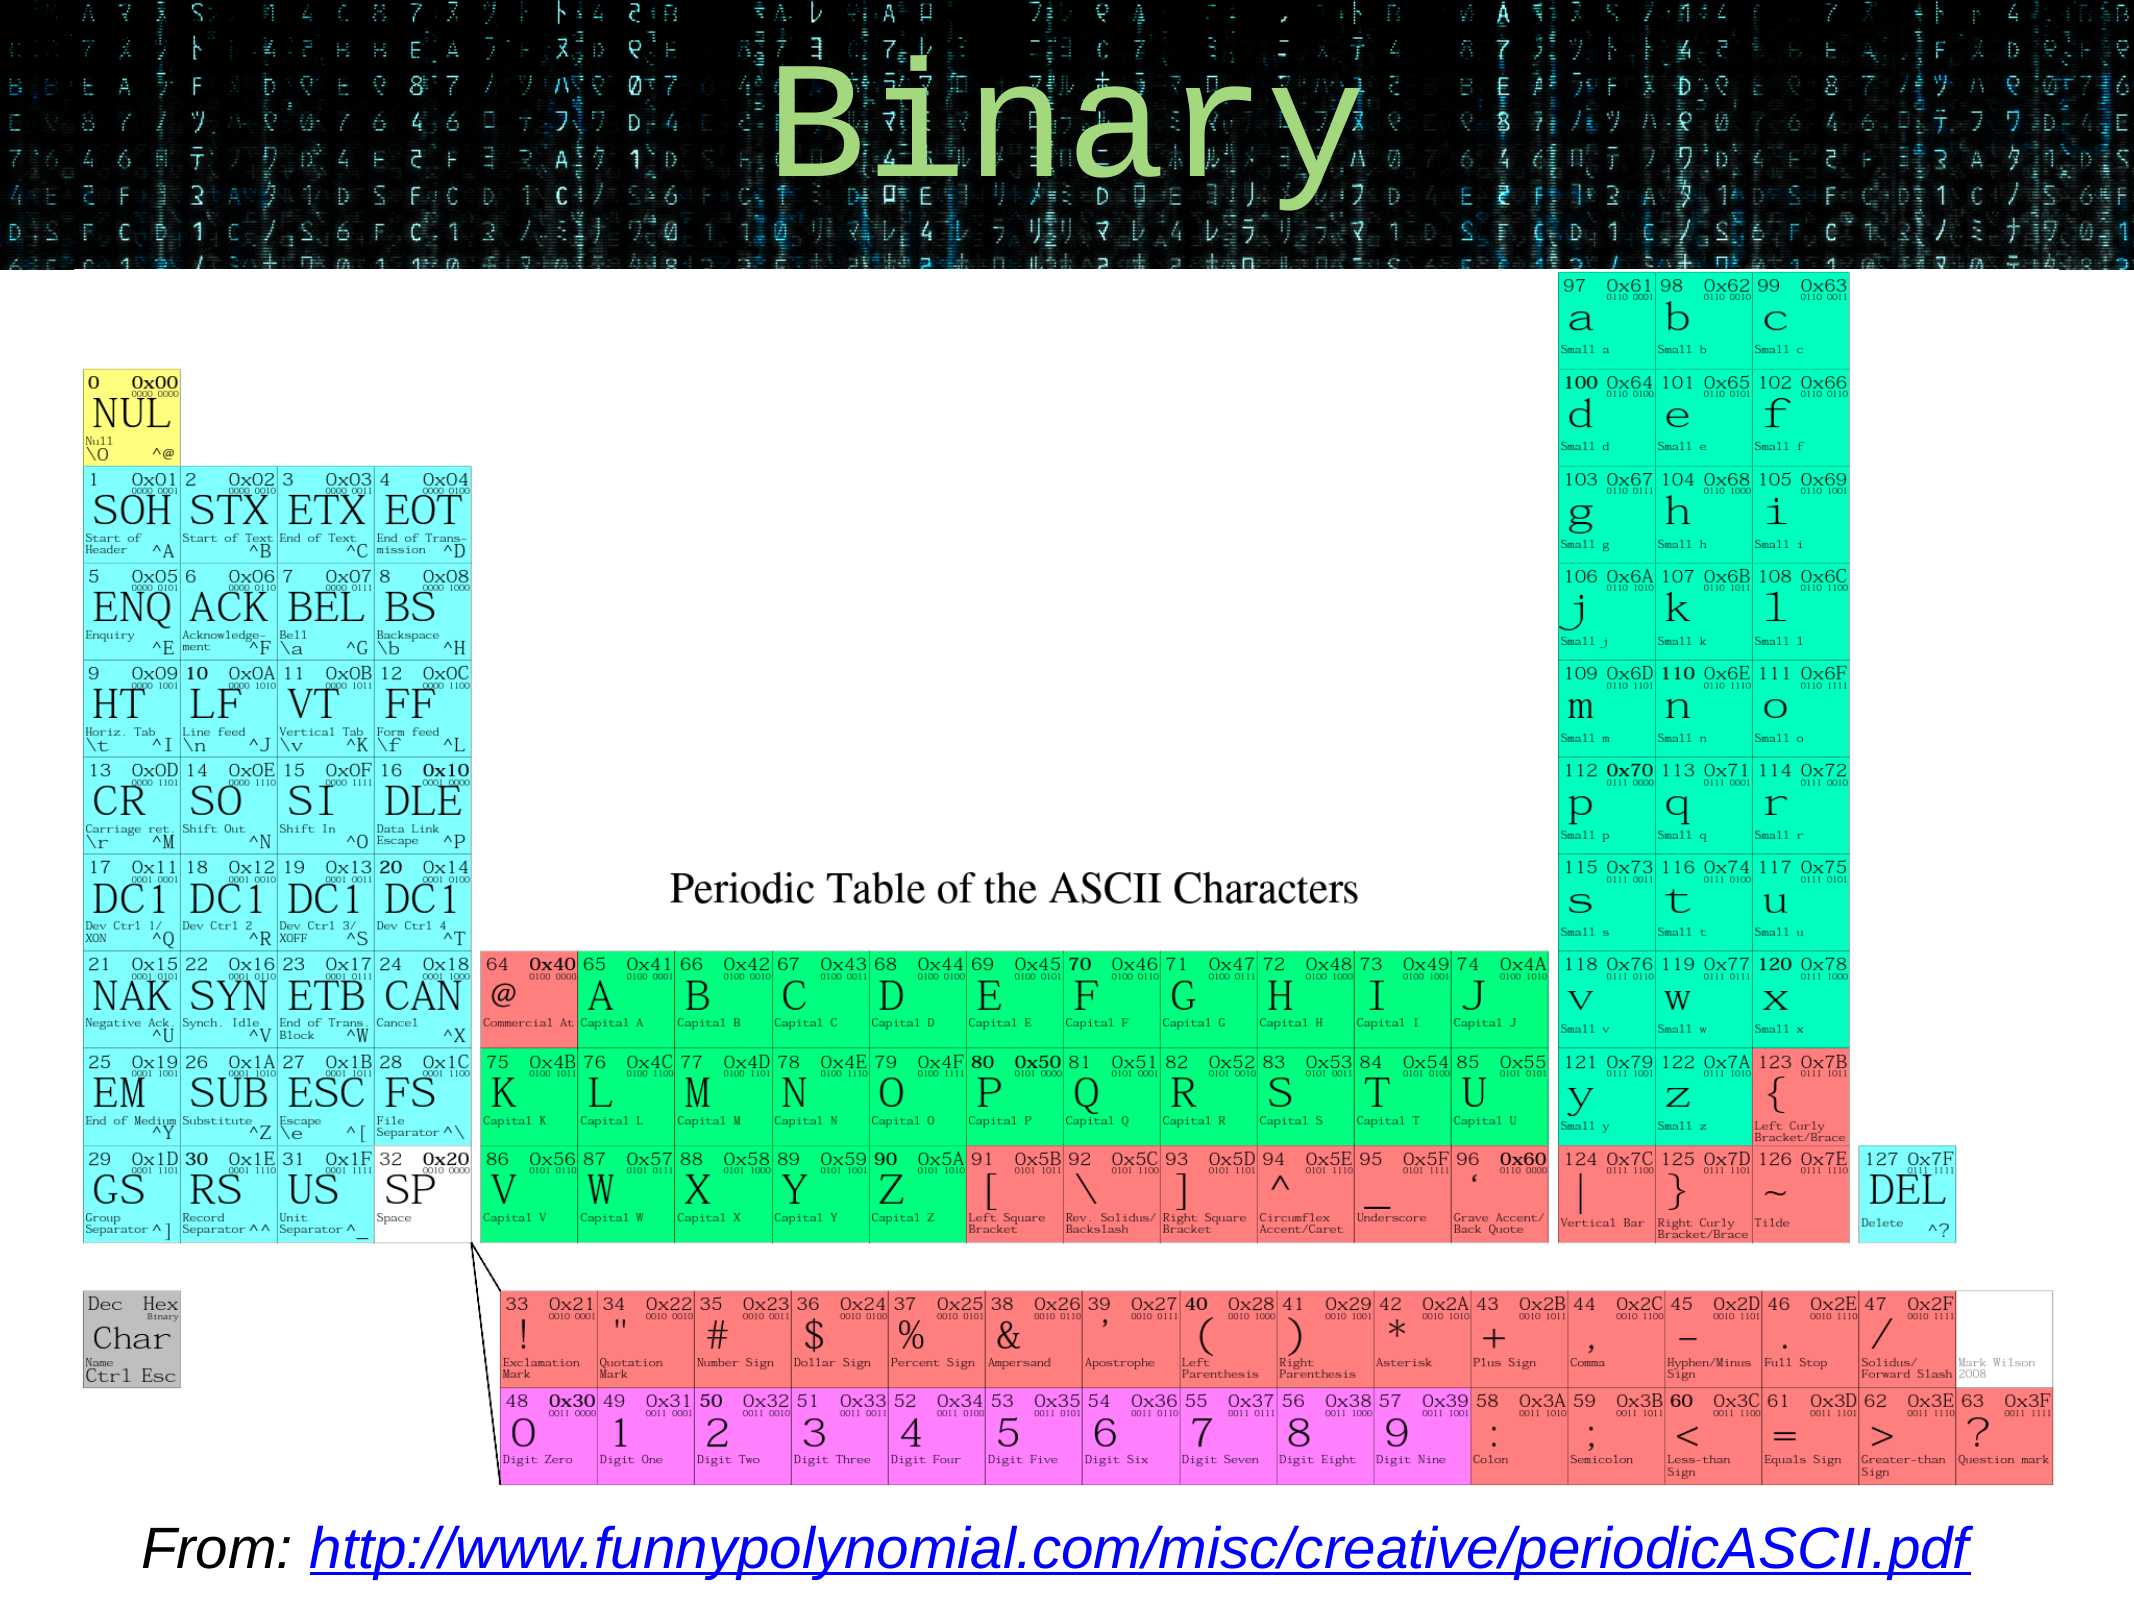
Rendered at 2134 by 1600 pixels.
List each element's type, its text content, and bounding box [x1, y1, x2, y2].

text_box From: http://www.funnypolynomial.com/misc/creative/periodicASCII.pdf [0, 1501, 2113, 1589]
picture [0, 0, 2134, 1488]
